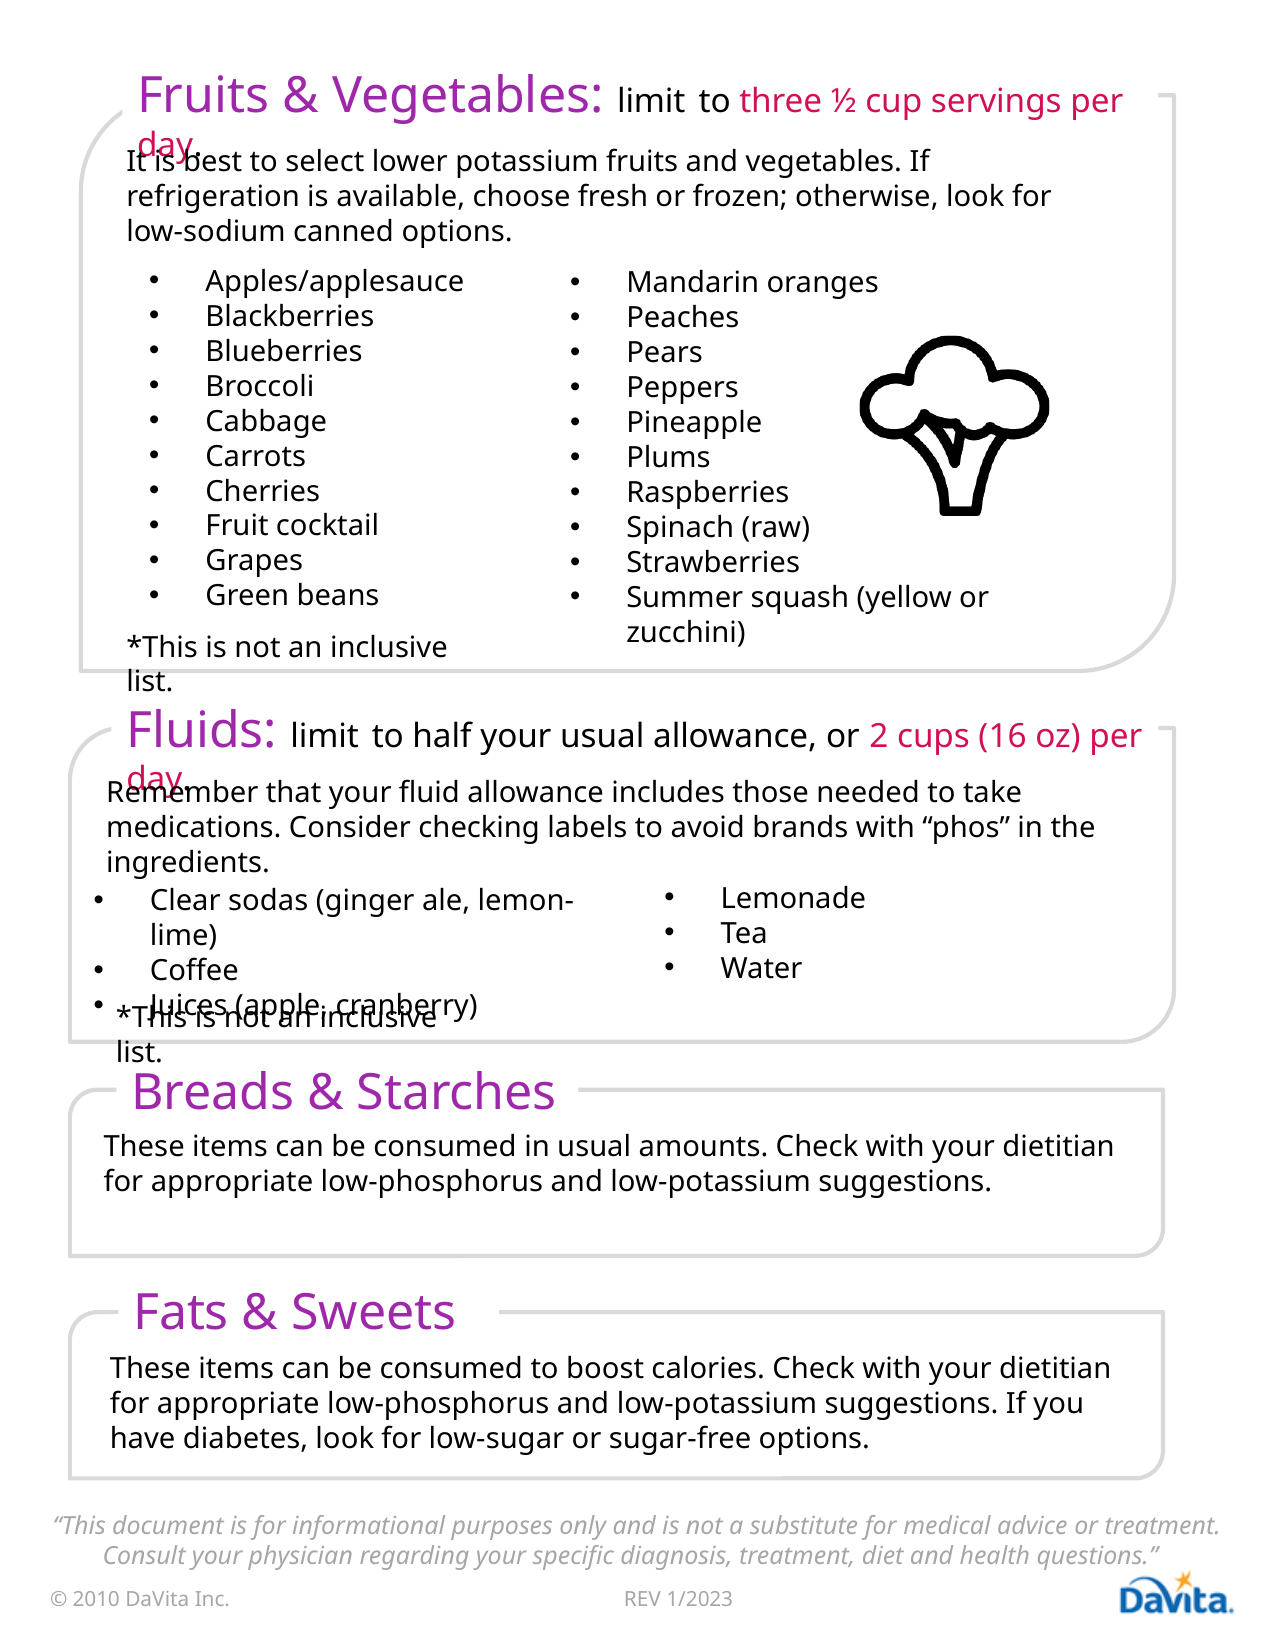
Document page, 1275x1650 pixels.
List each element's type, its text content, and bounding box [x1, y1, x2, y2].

text_box These items can be consumed in usual amounts. Check with your dietitian for appropriate low-phosphorus and low-potassium suggestions. [88, 1119, 1133, 1205]
text_box [482, 725, 1177, 1044]
text_box [67, 1087, 1166, 1259]
text_box Apples/applesauce Blackberries Blueberries Broccoli Cabbage Carrots Cherries Fruit cocktail Grapes Green beans [134, 254, 496, 619]
text_box Lemonade Tea Water [649, 871, 1029, 992]
picture [1118, 1565, 1241, 1619]
text_box Fluids: limit to half your usual allowance, or 2 cups (16 oz) per day. [111, 690, 1159, 805]
text_box [78, 93, 1177, 674]
text_box It is best to select lower potassium fruits and vegetables. If refrigeration is available, choose fresh or frozen; otherwise, look for low-sodium canned options. [111, 135, 1122, 255]
text_box These items can be consumed to boost calories. Check with your dietitian for appropriate low-phosphorus and low-potassium suggestions. If you have diabetes, look for low-sugar or sugar-free options. [95, 1342, 1139, 1462]
text_box *This is not an inclusive list. [111, 620, 492, 706]
text_box [67, 727, 111, 1044]
text_box Clear sodas (ginger ale, lemon-lime) Coffee Juices (apple, cranberry) [78, 874, 635, 1029]
text_box *This is not an inclusive list. [100, 991, 482, 1076]
text_box Fruits & Vegetables: limit to three ½ cup servings per day. [122, 55, 1159, 170]
text_box Fats & Sweets [118, 1272, 499, 1348]
picture [849, 326, 1059, 525]
text_box [67, 1310, 1166, 1481]
text_box Remember that your fluid allowance includes those needed to take medications. Consider checking labels to avoid brands with “phos” in the ingredients. [91, 765, 1135, 886]
text_box Breads & Starches [116, 1051, 579, 1119]
text_box Mandarin oranges Peaches Pears Peppers Pineapple Plums Raspberries Spinach (raw) Strawberries Summer squash (yellow or zucchini) [555, 256, 1111, 656]
